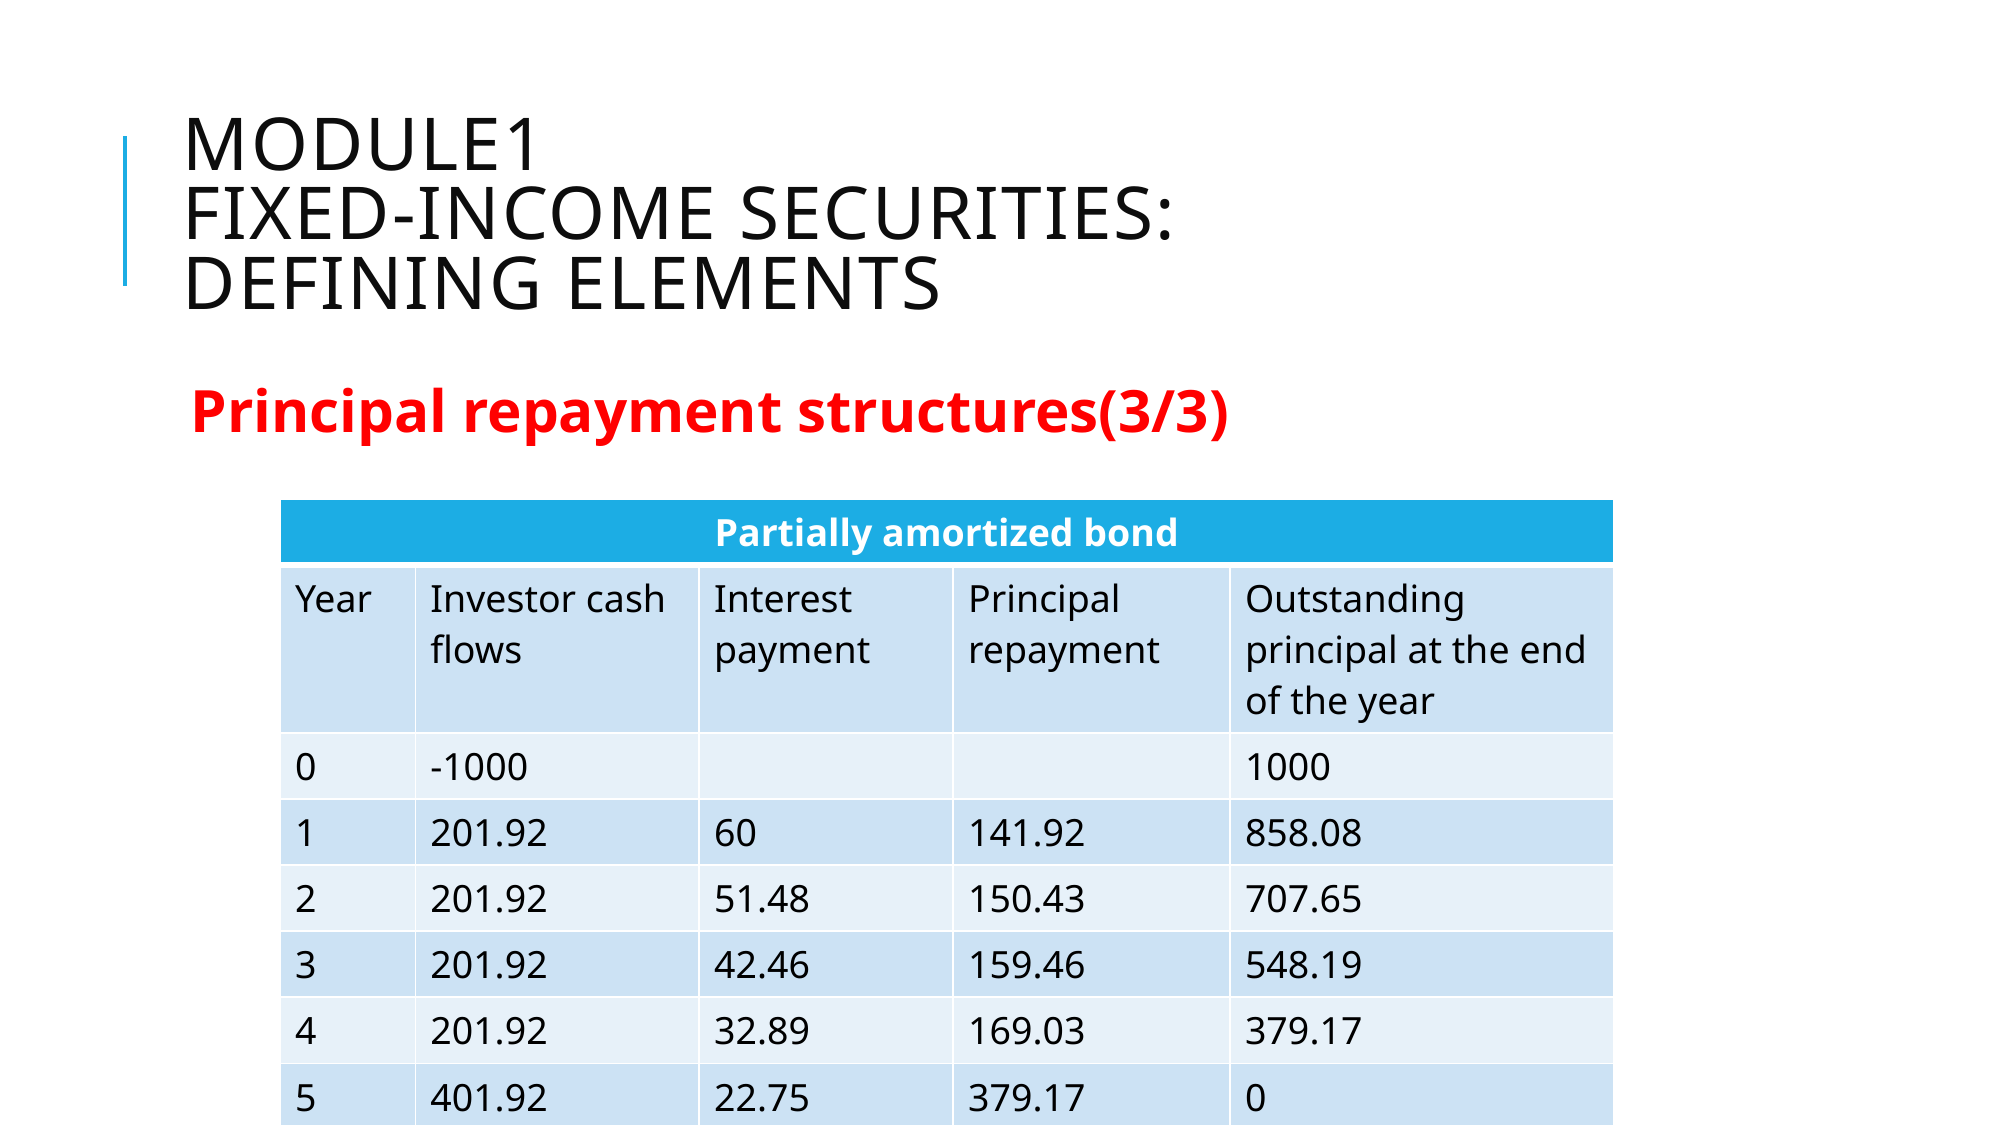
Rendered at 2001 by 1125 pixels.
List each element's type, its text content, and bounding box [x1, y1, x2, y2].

table_cell 42.46 [700, 932, 952, 996]
table_cell 60 [700, 800, 952, 864]
table_cell 401.92 [416, 1064, 698, 1125]
table_cell 201.92 [416, 998, 698, 1063]
table_cell 5 [281, 1064, 415, 1125]
table_cell 707.65 [1231, 866, 1613, 930]
table_cell 0 [1231, 1064, 1613, 1125]
table_cell 201.92 [416, 932, 698, 996]
table_cell 22.75 [700, 1064, 952, 1125]
table_header Partially amortized bond [281, 500, 1613, 562]
table_cell 0 [281, 734, 415, 798]
table_cell 1000 [1231, 734, 1613, 798]
table_cell [954, 734, 1229, 798]
table_cell Outstanding principal at the end of the year [1231, 568, 1613, 732]
list Principal repayment structures(3/3) [168, 375, 1763, 1035]
table_cell 141.92 [954, 800, 1229, 864]
table_cell 4 [281, 998, 415, 1063]
table_cell 32.89 [700, 998, 952, 1063]
title Module1 Fixed-Income Securities: Defining Elements [168, 96, 1763, 342]
table_cell 201.92 [416, 866, 698, 930]
table_cell [700, 734, 952, 798]
table_cell 201.92 [416, 800, 698, 864]
table_cell 379.17 [954, 1064, 1229, 1125]
table_cell Investor cash flows [416, 568, 698, 732]
table_cell 159.46 [954, 932, 1229, 996]
table_cell 548.19 [1231, 932, 1613, 996]
table_cell Principal repayment [954, 568, 1229, 732]
table_cell 150.43 [954, 866, 1229, 930]
table_cell 3 [281, 932, 415, 996]
table_cell 1 [281, 800, 415, 864]
table_cell 51.48 [700, 866, 952, 930]
table_cell 169.03 [954, 998, 1229, 1063]
table_cell Interest payment [700, 568, 952, 732]
table_cell 2 [281, 866, 415, 930]
table_cell 379.17 [1231, 998, 1613, 1063]
table_cell 858.08 [1231, 800, 1613, 864]
table_cell -1000 [416, 734, 698, 798]
table_cell Year [281, 568, 415, 732]
